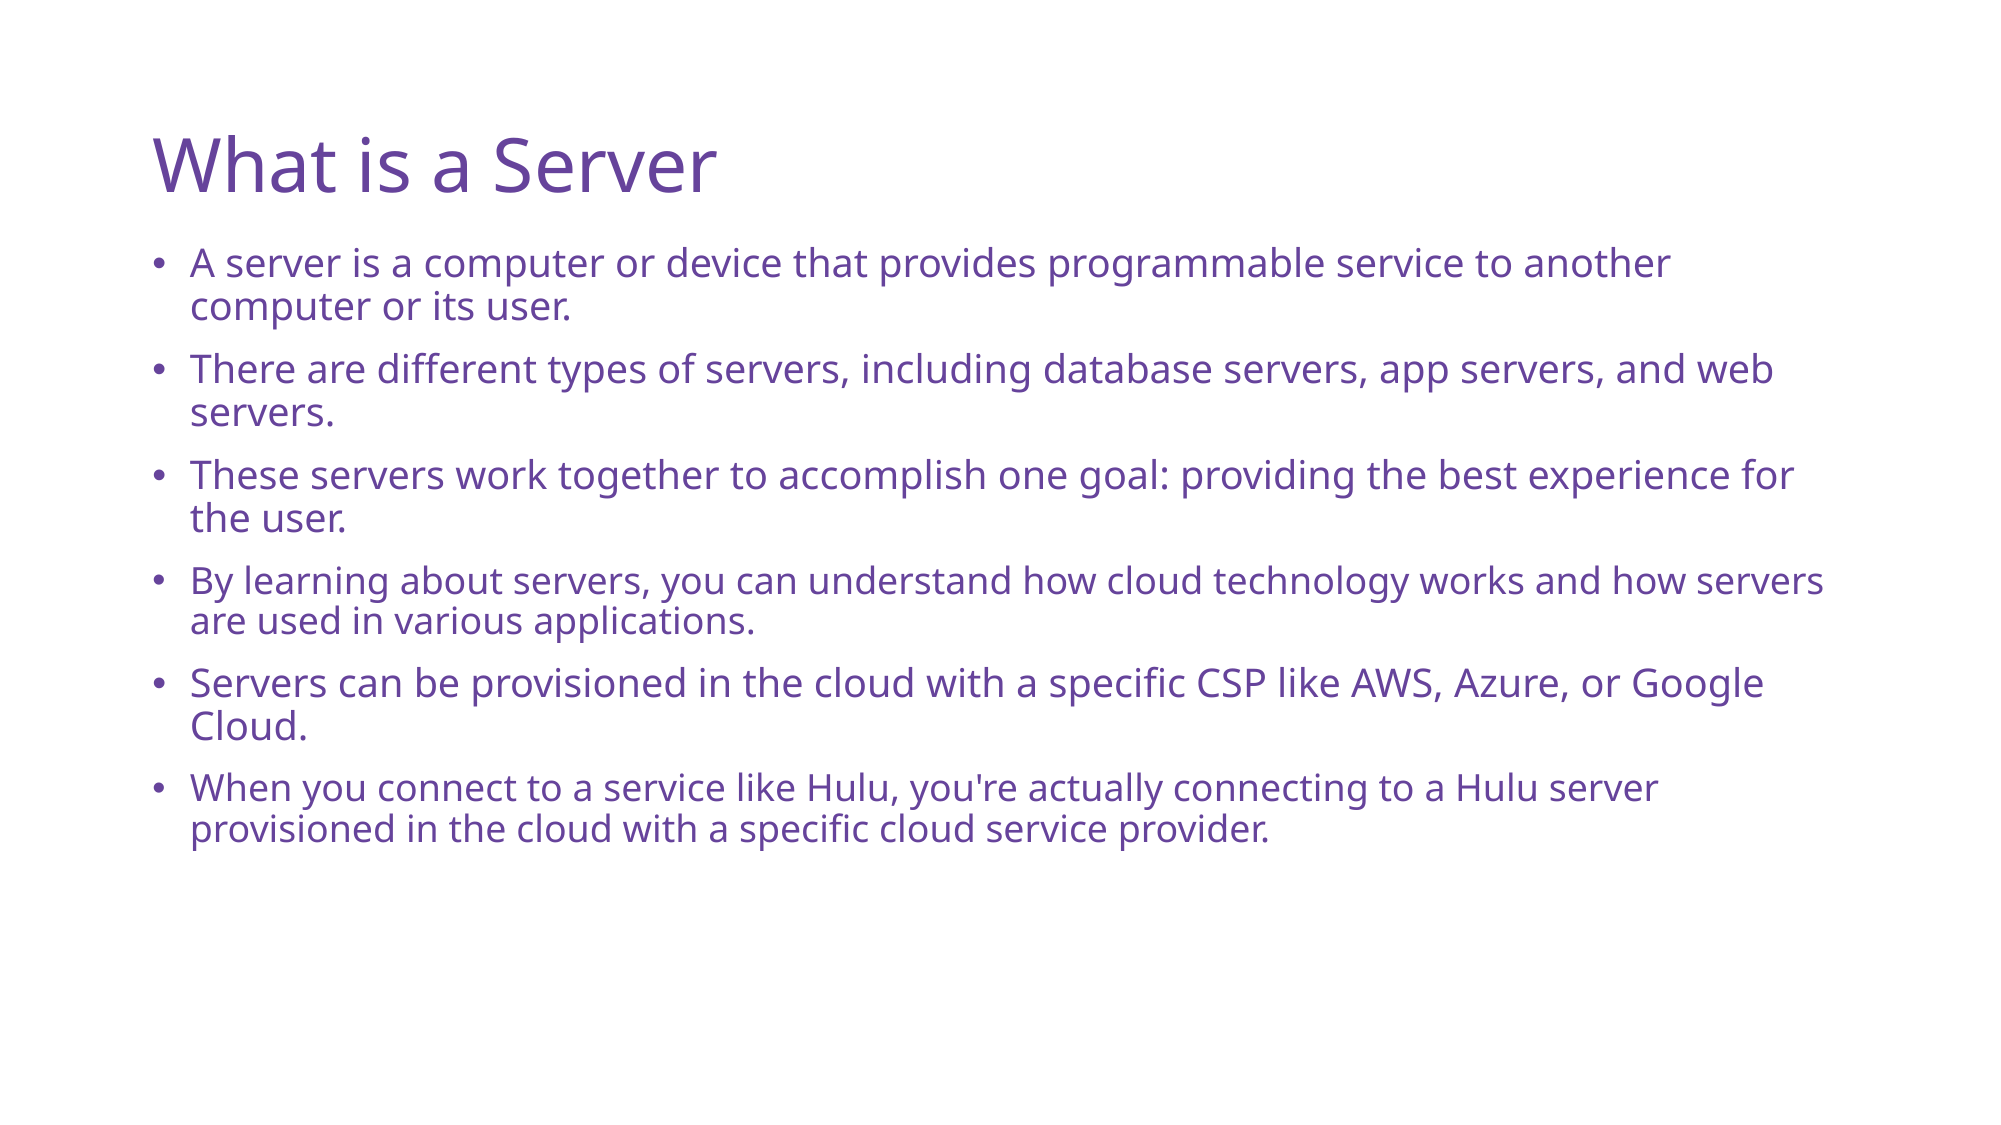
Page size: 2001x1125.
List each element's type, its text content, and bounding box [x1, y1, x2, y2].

title What is a Server [137, 59, 1863, 236]
list A server is a computer or device that provides programmable service to another computer or its user. There are different types of servers, including database servers, app servers, and web servers. These servers work together to accomplish one goal: providing the best experience for the user. By learning about servers, you can understand how cloud technology works and how servers are used in various applications. Servers can be provisioned in the cloud with a specific CSP like AWS, Azure, or Google Cloud. When you connect to a service like Hulu, you're actually connecting to a Hulu server provisioned in the cloud with a specific cloud service provider. [137, 236, 1863, 1014]
